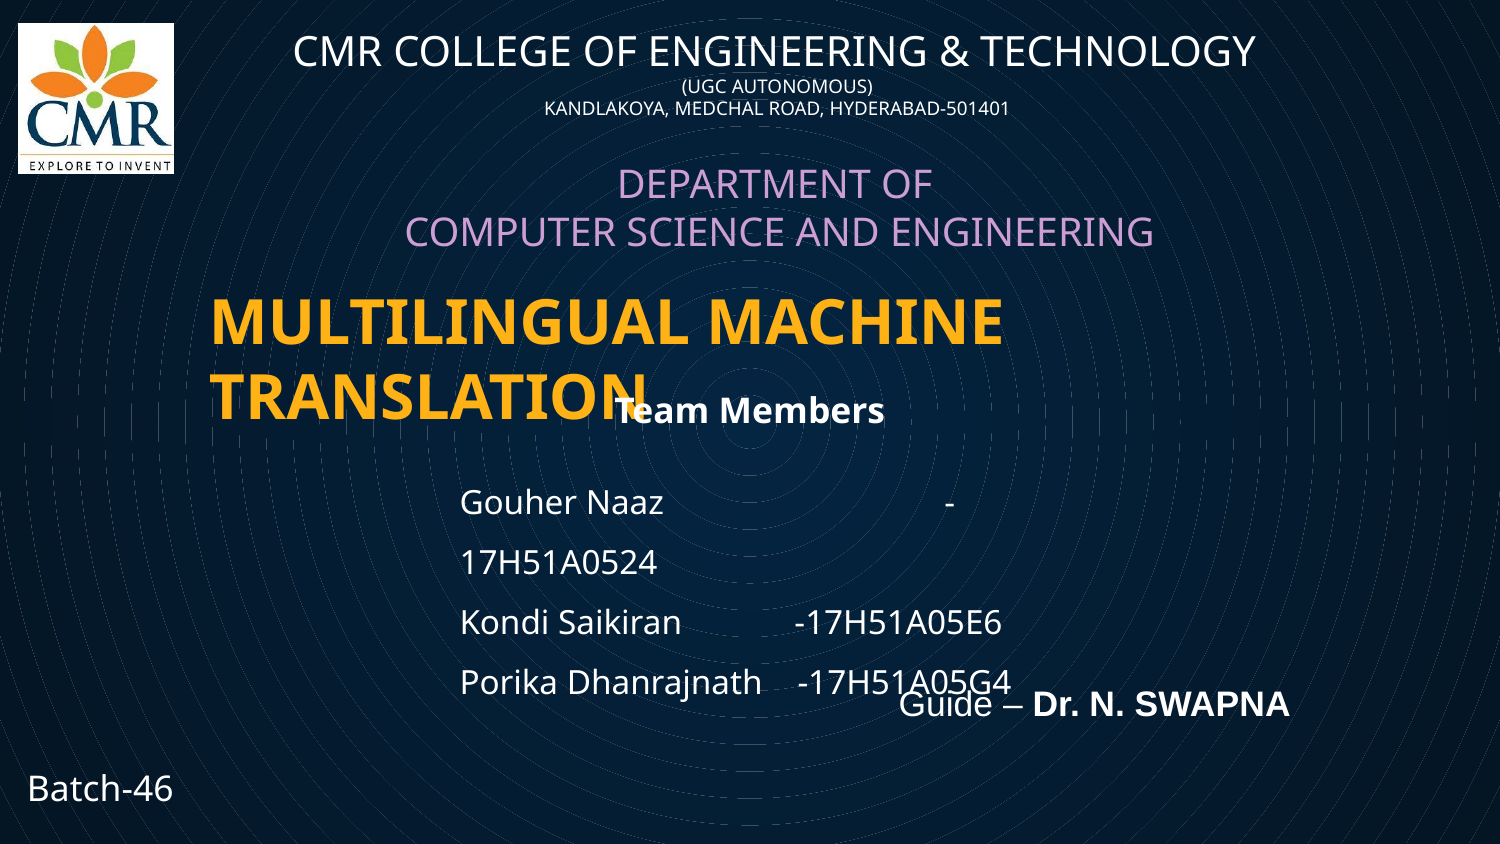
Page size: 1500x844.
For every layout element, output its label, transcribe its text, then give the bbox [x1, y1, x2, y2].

text_box Batch-46 [11, 751, 504, 824]
text_box Team Members [503, 373, 996, 446]
text_box MULTILINGUAL MACHINE TRANSLATION [193, 270, 1366, 447]
text_box Guide – Dr. N. SWAPNA [883, 665, 1376, 739]
picture [17, 23, 174, 174]
text_box Gouher Naaz -17H51A0524 Kondi Saikiran -17H51A05E6 Porika Dhanrajnath -17H51A05G4 [444, 446, 1115, 756]
text_box CMR COLLEGE OF ENGINEERING & TECHNOLOGY (UGC AUTONOMOUS) KANDLAKOYA, MEDCHAL ROAD, HYDERABAD-501401 DEPARTMENT OF COMPUTER SCIENCE AND ENGINEERING [166, 9, 1394, 270]
